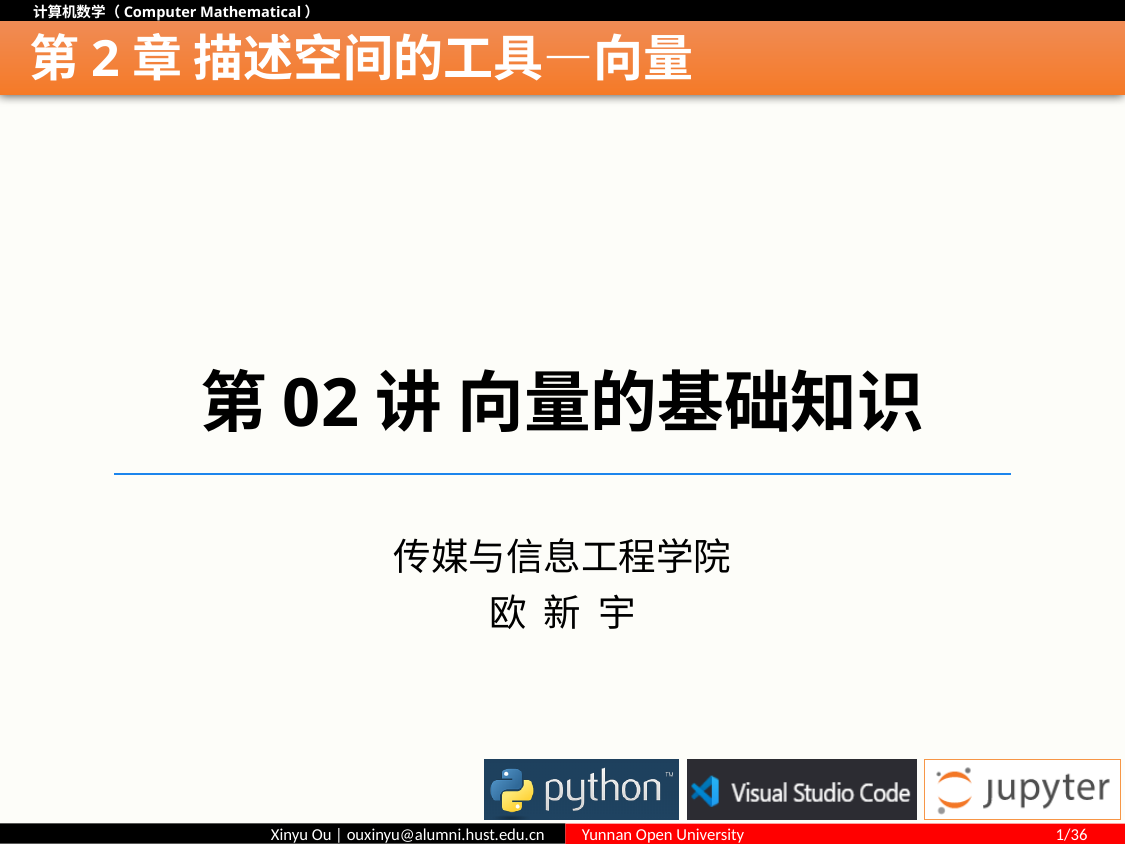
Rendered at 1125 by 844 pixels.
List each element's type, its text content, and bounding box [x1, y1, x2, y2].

picture [925, 760, 1120, 819]
picture [687, 759, 917, 820]
title 第2章 描述空间的工具—向量 [0, 26, 1125, 88]
list 第02讲 向量的基础知识 [0, 359, 1125, 441]
picture [484, 759, 679, 820]
